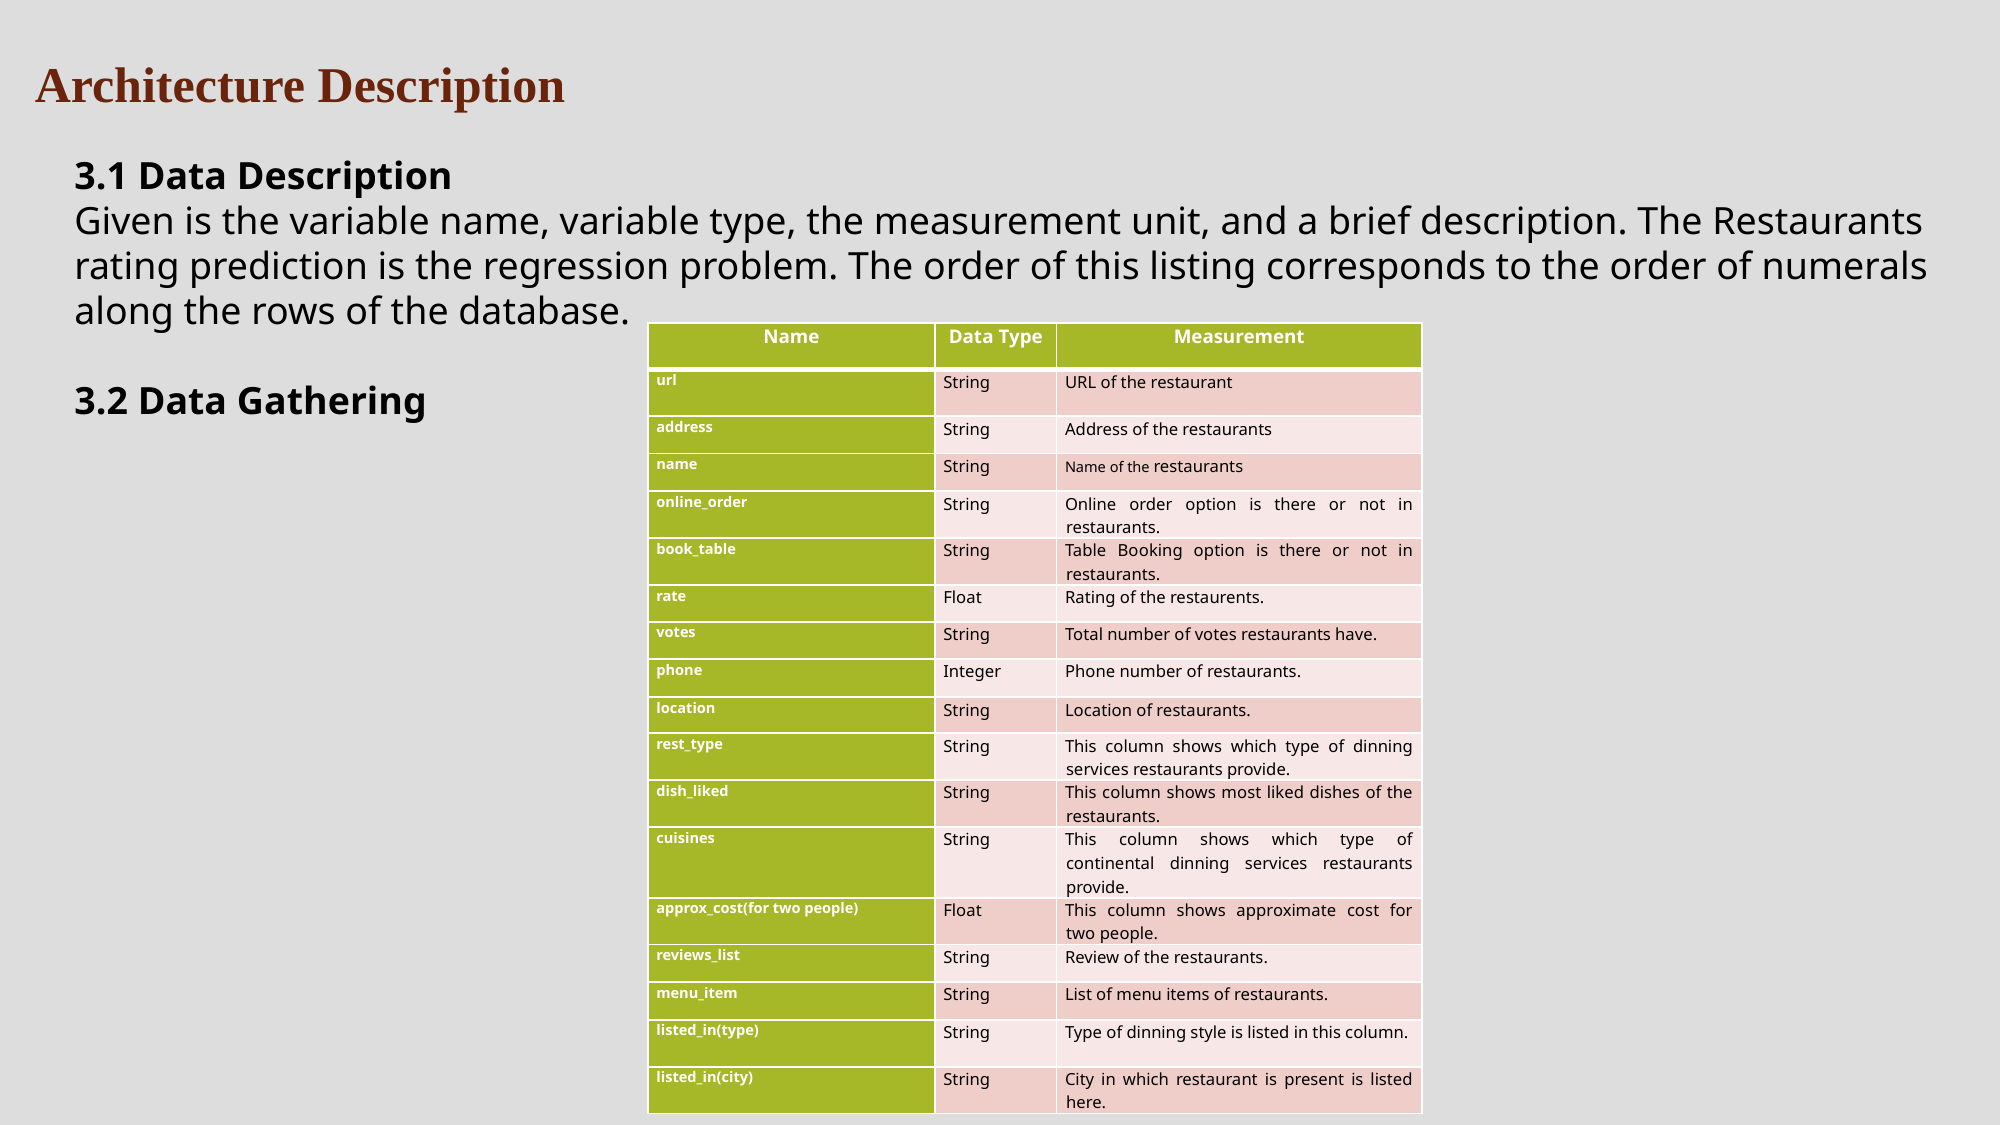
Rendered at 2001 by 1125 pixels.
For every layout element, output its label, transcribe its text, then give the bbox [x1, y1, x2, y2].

table_cell This column shows approximate cost for two people. [1057, 899, 1421, 944]
table_cell cuisines [649, 828, 934, 897]
table_cell Rating of the restaurents. [1057, 586, 1421, 621]
table_cell name [649, 454, 934, 490]
table_cell City in which restaurant is present is listed here. [1057, 1068, 1421, 1113]
table_cell Location of restaurants. [1057, 698, 1421, 732]
table_cell menu_item [649, 983, 934, 1019]
table_header Measurement [1057, 324, 1421, 367]
table_cell String [936, 734, 1056, 779]
table_cell votes [649, 623, 934, 658]
table_cell String [936, 1068, 1056, 1113]
table_cell approx_cost(for two people) [649, 899, 934, 944]
table_cell location [649, 698, 934, 732]
table_cell String [936, 698, 1056, 732]
table_cell String [936, 417, 1056, 453]
table_cell Type of dinning style is listed in this column. [1057, 1021, 1421, 1066]
table_cell This column shows which type of continental dinning services restaurants provide. [1057, 828, 1421, 897]
table_cell This column shows most liked dishes of the restaurants. [1057, 781, 1421, 826]
text_box Architecture Description [19, 45, 944, 121]
table_cell This column shows which type of dinning services restaurants provide. [1057, 734, 1421, 779]
table_cell url [649, 372, 934, 415]
table_cell address [649, 417, 934, 453]
table_cell listed_in(type) [649, 1021, 934, 1066]
table_cell String [936, 828, 1056, 897]
table_cell URL of the restaurant [1057, 372, 1421, 415]
text_box 3.1 Data Description Given is the variable name, variable type, the measurement unit, and a brief description. The Restaurants rating prediction is the regression problem. The order of this listing corresponds to the order of numerals along the rows of the database. 3.2 Data Gathering [59, 144, 1972, 475]
table_header Name [649, 324, 934, 367]
table_cell String [936, 539, 1056, 584]
table_cell Float [936, 586, 1056, 621]
table_cell Name of the restaurants [1057, 454, 1421, 490]
table_cell dish_liked [649, 781, 934, 826]
table_cell rest_type [649, 734, 934, 779]
table_cell phone [649, 660, 934, 696]
table_cell Address of the restaurants [1057, 417, 1421, 453]
table_cell String [936, 623, 1056, 658]
table_cell String [936, 492, 1056, 537]
table_cell online_order [649, 492, 934, 537]
table_cell String [936, 1021, 1056, 1066]
table_cell String [936, 454, 1056, 490]
table_cell List of menu items of restaurants. [1057, 983, 1421, 1019]
table_cell Online order option is there or not in restaurants. [1057, 492, 1421, 537]
table_cell Float [936, 899, 1056, 944]
table_cell book_table [649, 539, 934, 584]
table_cell Integer [936, 660, 1056, 696]
table_cell String [936, 983, 1056, 1019]
table_cell Review of the restaurants. [1057, 945, 1421, 981]
table_cell reviews_list [649, 945, 934, 981]
table_cell String [936, 372, 1056, 415]
table_cell Table Booking option is there or not in restaurants. [1057, 539, 1421, 584]
table_cell Total number of votes restaurants have. [1057, 623, 1421, 658]
table_cell String [936, 781, 1056, 826]
table_cell listed_in(city) [649, 1068, 934, 1113]
table_header Data Type [936, 324, 1056, 367]
table_cell rate [649, 586, 934, 621]
table_cell Phone number of restaurants. [1057, 660, 1421, 696]
table_cell String [936, 945, 1056, 981]
